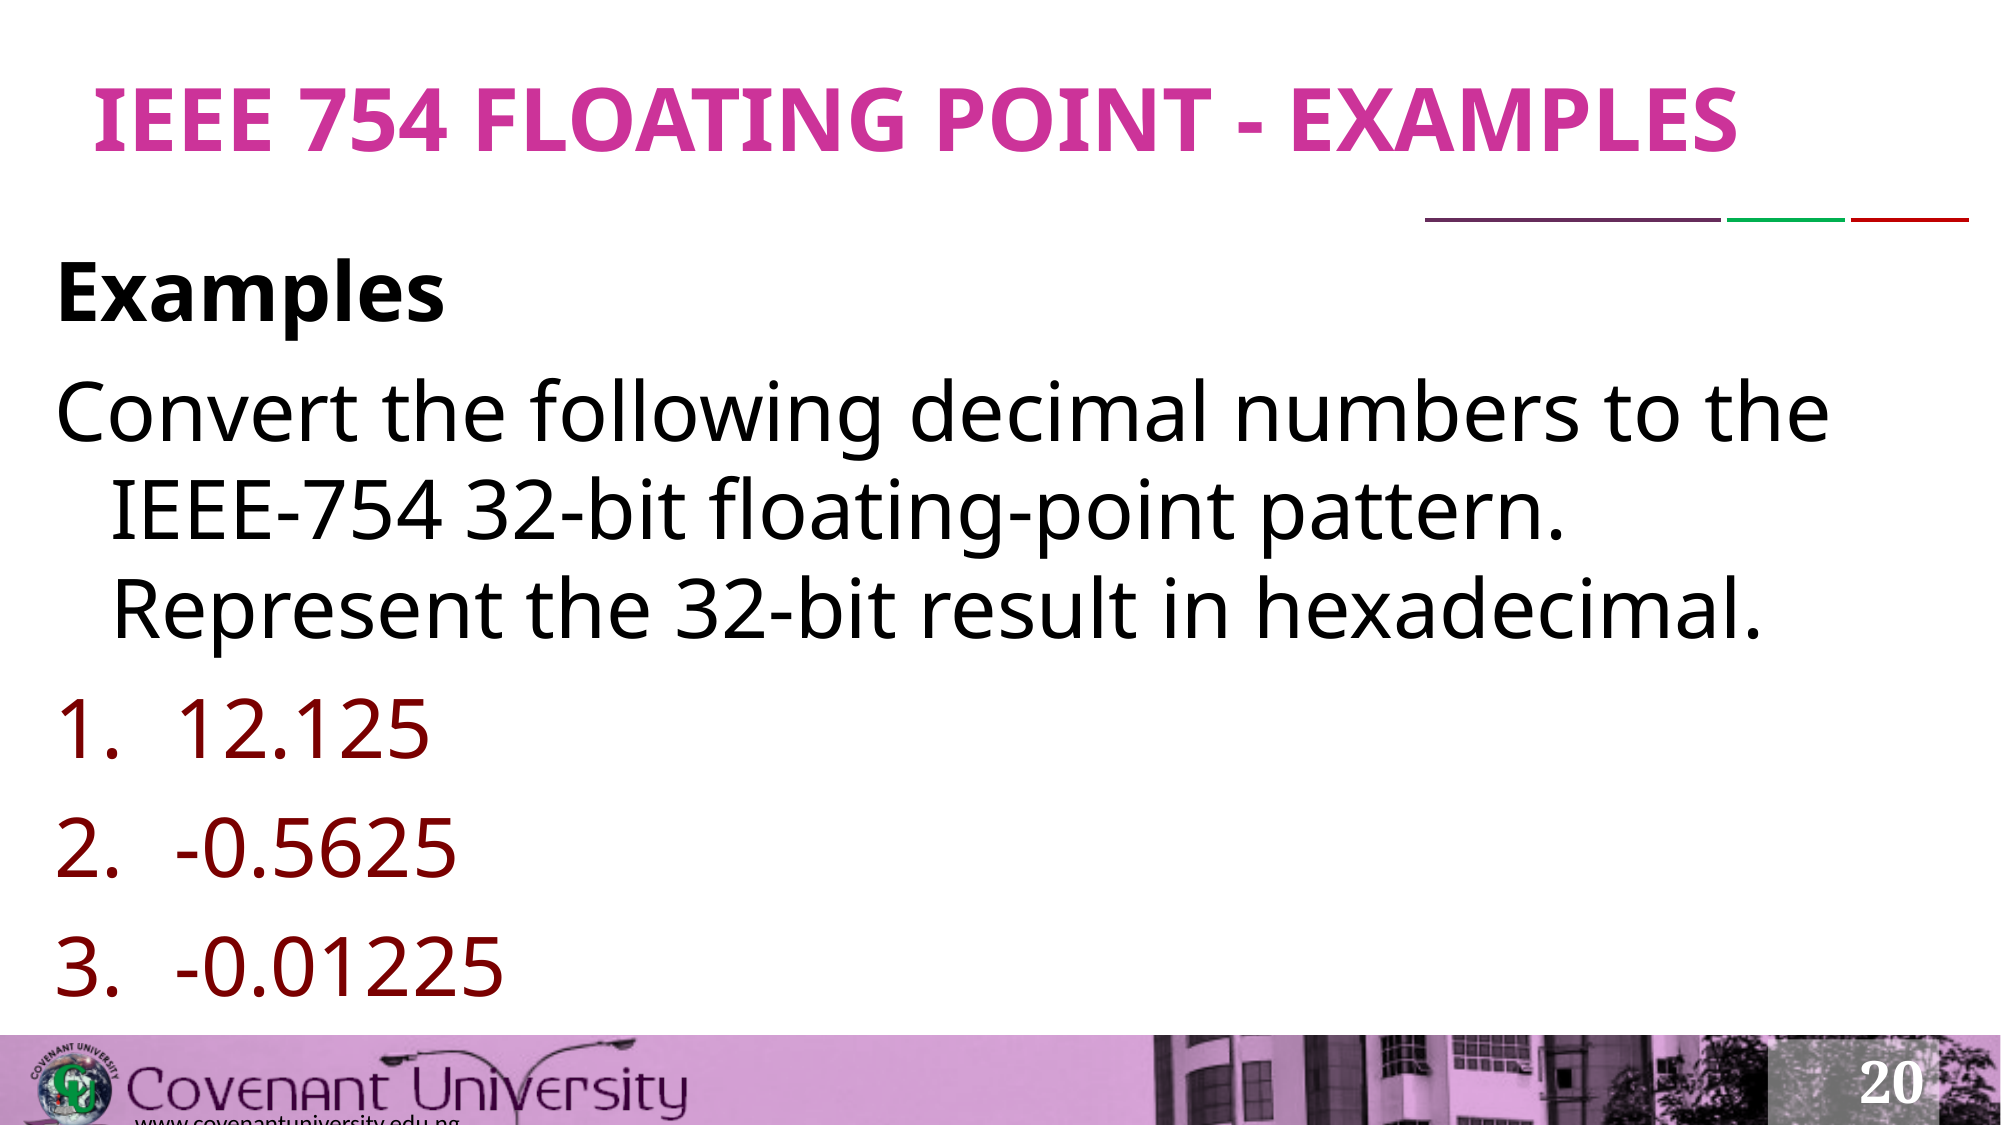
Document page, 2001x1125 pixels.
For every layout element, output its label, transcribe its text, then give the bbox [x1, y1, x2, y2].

title IEEE 754 FLOATING POINT - EXAMPLES [74, 20, 2001, 213]
picture [23, 1036, 1072, 1125]
list Examples Convert the following decimal numbers to the IEEE-754 32-bit floating-point pattern. Represent the 32-bit result in hexadecimal. 12.125 -0.5625 -0.01225 [39, 231, 1962, 1024]
